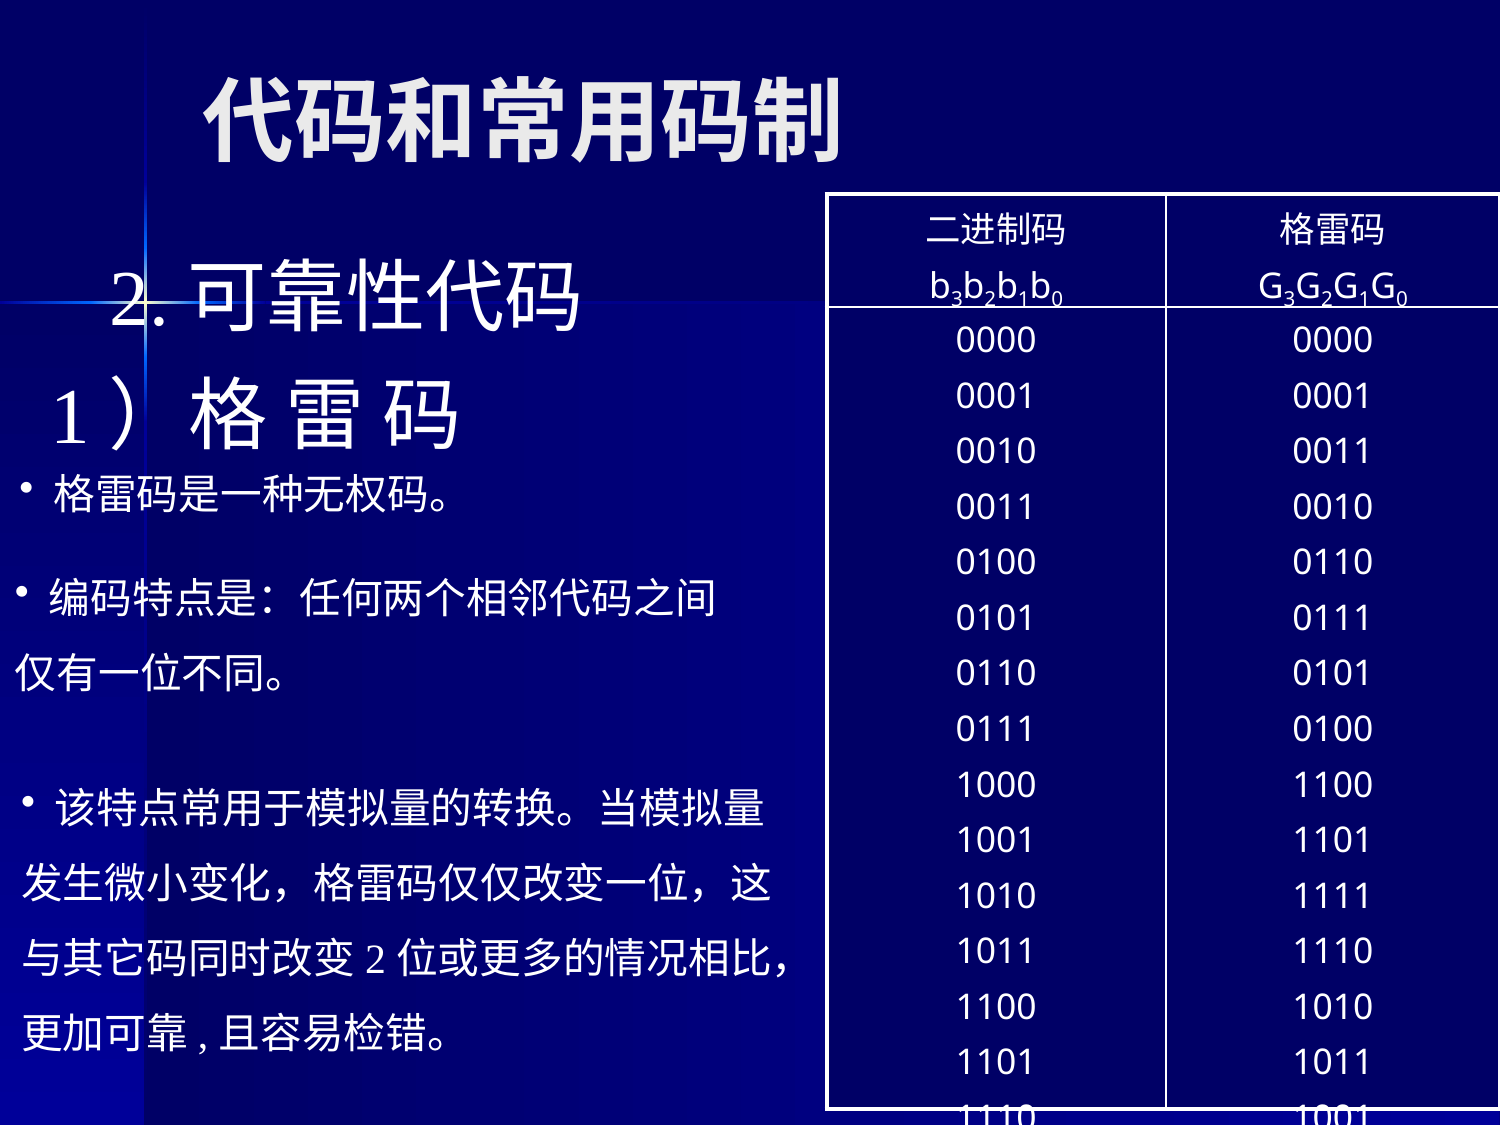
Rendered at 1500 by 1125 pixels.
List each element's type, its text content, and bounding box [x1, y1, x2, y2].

text_box 编码特点是：任何两个相邻代码之间仅有一位不同。 [0, 539, 773, 704]
text_box 1）格 雷 码 [35, 364, 779, 460]
table_header 二进制码 b3b2b1b0 [829, 196, 1165, 306]
table_cell 0000 0001 0011 0010 0110 0111 0101 0100 1100 1101 1111 1110 1010 1011 1001 1000 [1167, 308, 1498, 1107]
text_box 格雷码是一种无权码。 [4, 435, 778, 525]
text_box 该特点常用于模拟量的转换。当模拟量发生微小变化，格雷码仅仅改变一位，这与其它码同时改变2位或更多的情况相比，更加可靠,且容易检错。 [6, 749, 808, 1065]
text_box 2.可靠性代码 [94, 246, 825, 342]
table_cell 0000 0001 0010 0011 0100 0101 0110 0111 1000 1001 1010 1011 1100 1101 1110 1111 [829, 308, 1165, 1107]
table_header 格雷码 G3G2G1G0 [1167, 196, 1498, 306]
title 代码和常用码制 [187, 0, 1426, 236]
